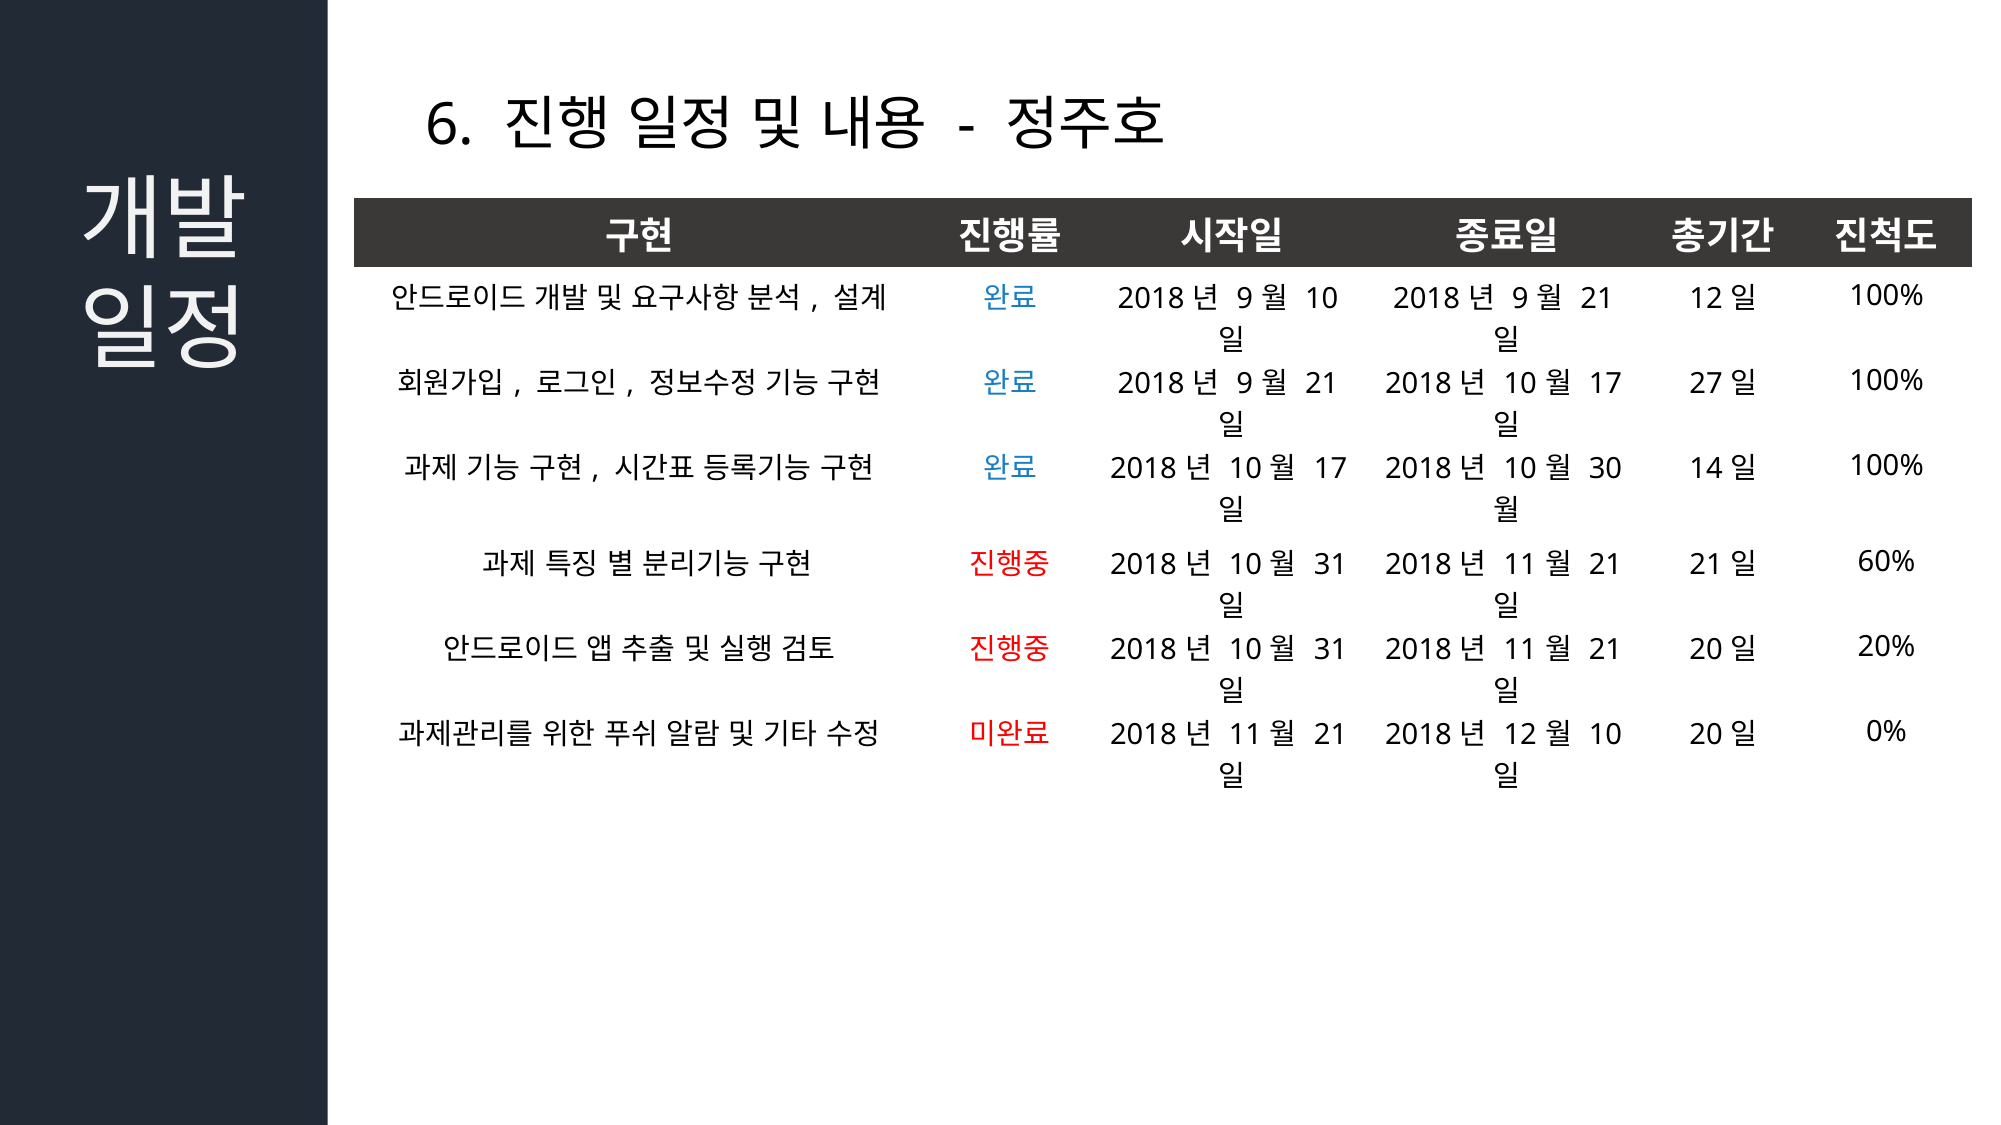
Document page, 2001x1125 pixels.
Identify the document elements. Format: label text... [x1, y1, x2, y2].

table_cell 2018년 10월 30월 [1369, 437, 1646, 533]
table_cell 21일 [1646, 533, 1801, 618]
table_cell 과제 기능 구현, 시간표 등록기능 구현 [354, 437, 926, 533]
table_cell 2018년 11월 21일 [1369, 533, 1646, 618]
table_cell 2018년 10월 17일 [1095, 437, 1369, 533]
text_box 6. 진행 일정 및 내용 - 정주호 [411, 78, 1504, 164]
table_cell 100% [1801, 352, 1972, 437]
table_cell 안드로이드 앱 추출 및 실행 검토 [354, 618, 926, 703]
table_cell 2018년 11월 21일 [1095, 703, 1369, 788]
table_cell 진행중 [926, 618, 1095, 703]
table_cell 미완료 [926, 703, 1095, 788]
table_cell 2018년 12월 10일 [1369, 703, 1646, 788]
table_cell 완료 [926, 437, 1095, 533]
table_header 총기간 [1646, 198, 1801, 267]
table_cell 20일 [1646, 618, 1801, 703]
table_cell 2018년 9월 10일 [1095, 267, 1369, 352]
table_cell 0% [1801, 703, 1972, 788]
table_cell 100% [1801, 437, 1972, 533]
table_cell 진행중 [926, 533, 1095, 618]
table_cell 2018년 9월 21일 [1095, 352, 1369, 437]
table_cell 2018년 10월 31일 [1095, 618, 1369, 703]
table_cell 12일 [1646, 267, 1801, 352]
table_cell 27일 [1646, 352, 1801, 437]
table_cell 안드로이드 개발 및 요구사항 분석, 설계 [354, 267, 926, 352]
table_header 진행률 [926, 198, 1095, 267]
table_header 시작일 [1095, 198, 1369, 267]
text_box 개발 일정 [0, 0, 329, 1125]
table_cell 회원가입, 로그인, 정보수정 기능 구현 [354, 352, 926, 437]
table_header 종료일 [1369, 198, 1646, 267]
table_cell 과제관리를 위한 푸쉬 알람 및 기타 수정 [354, 703, 926, 788]
table_cell 100% [1801, 267, 1972, 352]
table_header 구현 [354, 198, 926, 267]
table_header 진척도 [1801, 198, 1972, 267]
table_cell 완료 [926, 267, 1095, 352]
table_cell 2018년 10월 17일 [1369, 352, 1646, 437]
table_cell 60% [1801, 533, 1972, 618]
table_cell 2018년 11월 21일 [1369, 618, 1646, 703]
table_cell 2018년 9월 21일 [1369, 267, 1646, 352]
table_cell 과제 특징 별 분리기능 구현 [354, 533, 926, 618]
table_cell 2018년 10월 31일 [1095, 533, 1369, 618]
table_cell 20% [1801, 618, 1972, 703]
table_cell 20일 [1646, 703, 1801, 788]
table_cell 14일 [1646, 437, 1801, 533]
table_cell 완료 [926, 352, 1095, 437]
